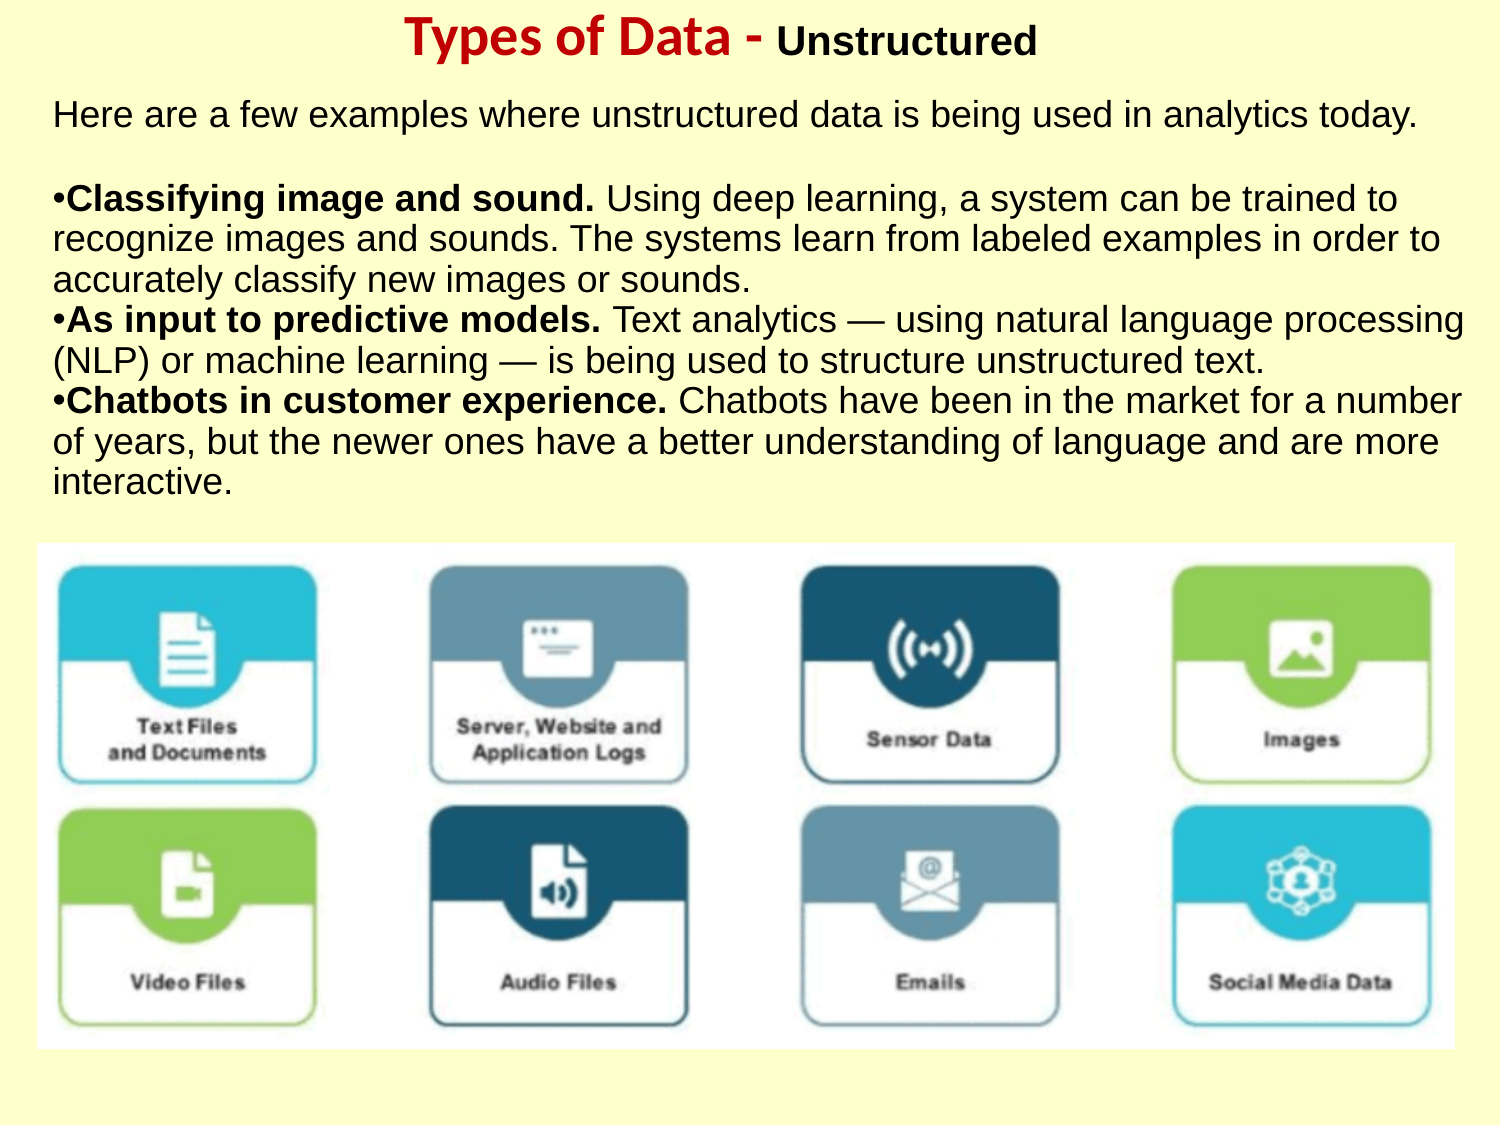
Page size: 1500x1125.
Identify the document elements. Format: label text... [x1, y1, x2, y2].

picture [37, 543, 1455, 1049]
list Here are a few examples where unstructured data is being used in analytics today. Classifying image and sound. Using deep learning, a system can be trained to recognize images and sounds. The systems learn from labeled examples in order to accurately classify new images or sounds. As input to predictive models. Text analytics — using natural language processing (NLP) or machine learning — is being used to structure unstructured text. Chatbots in customer experience. Chatbots have been in the market for a number of years, but the newer ones have a better understanding of language and are more interactive. [37, 87, 1500, 1109]
title Types of Data - Unstructured [80, 0, 1363, 73]
